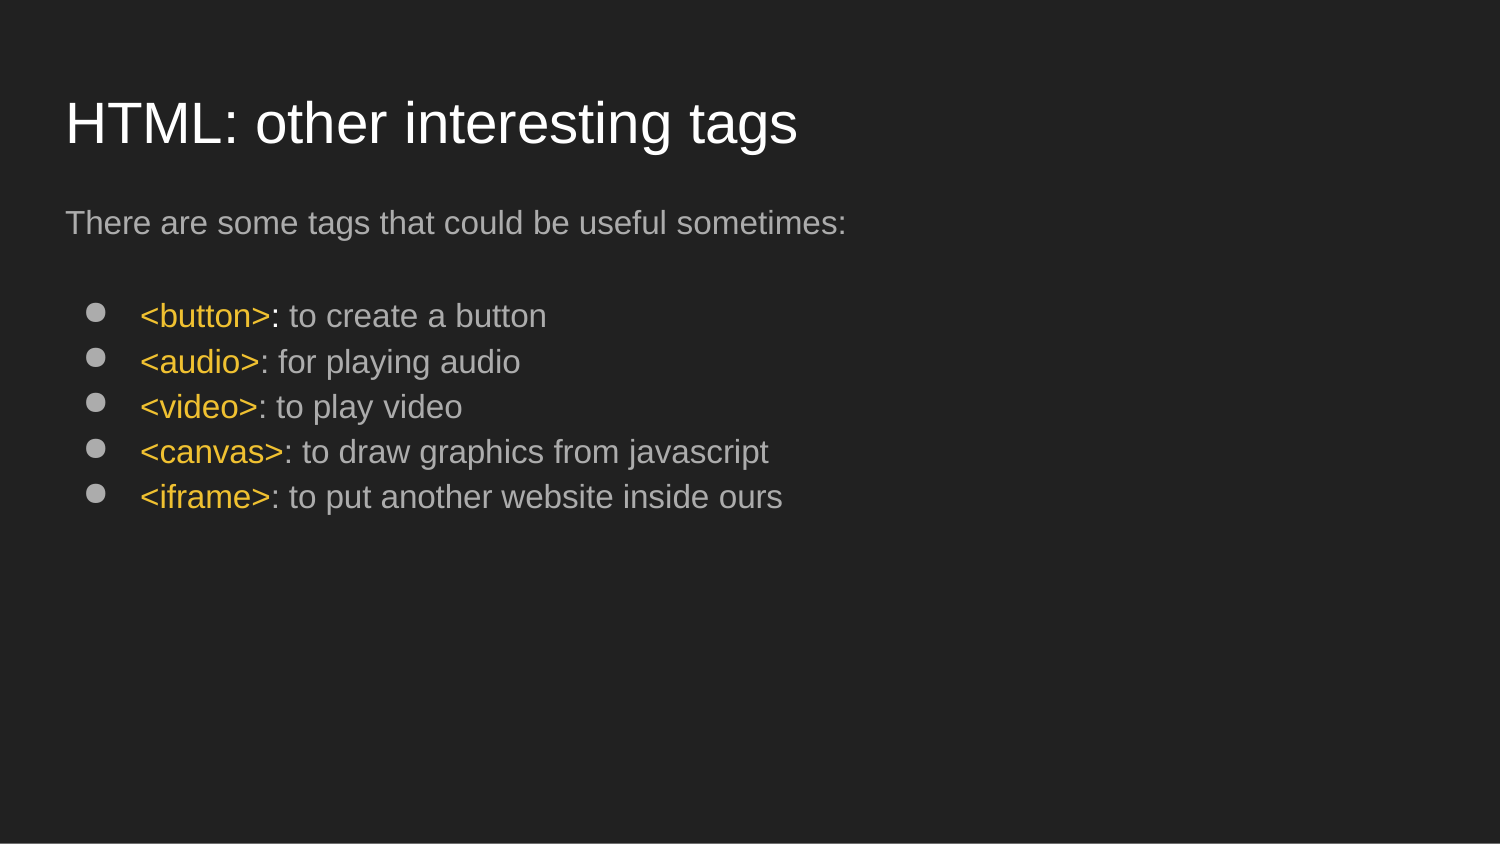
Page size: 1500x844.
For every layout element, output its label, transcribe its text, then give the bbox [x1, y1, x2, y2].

text_box There are some tags that could be useful sometimes: <button>: to create a button <audio>: for playing audio <video>: to play video <canvas>: to draw graphics from javascript <iframe>: to put another website inside ours [63, 199, 852, 516]
title HTML: other interesting tags [63, 82, 803, 199]
